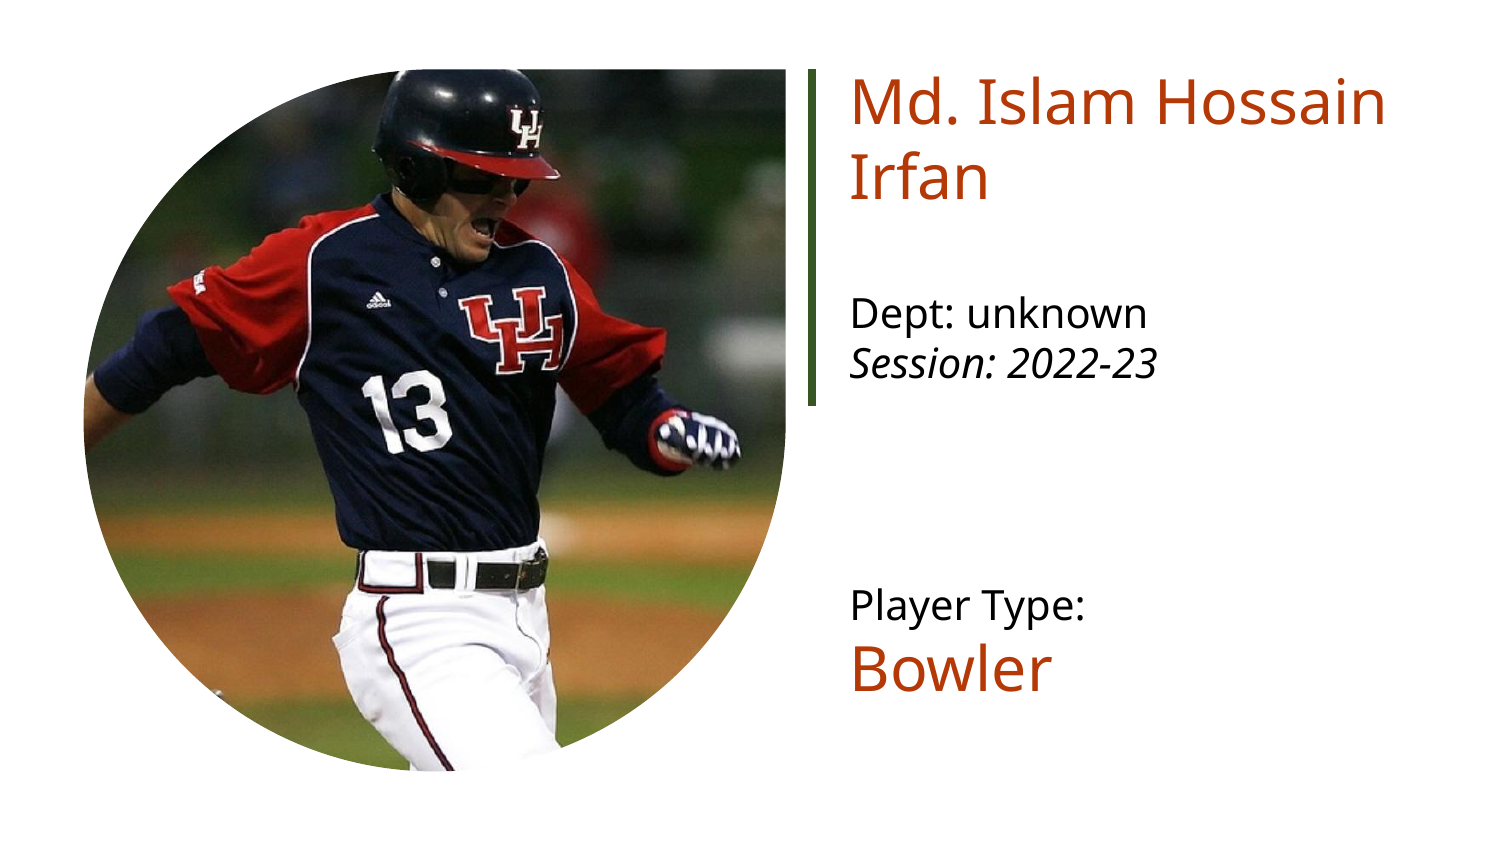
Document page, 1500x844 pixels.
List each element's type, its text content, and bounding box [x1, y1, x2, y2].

picture [83, 69, 786, 772]
text_box Md. Islam Hossain Irfan Dept: unknown Session: 2022-23 Player Type: Bowler [838, 56, 1420, 710]
